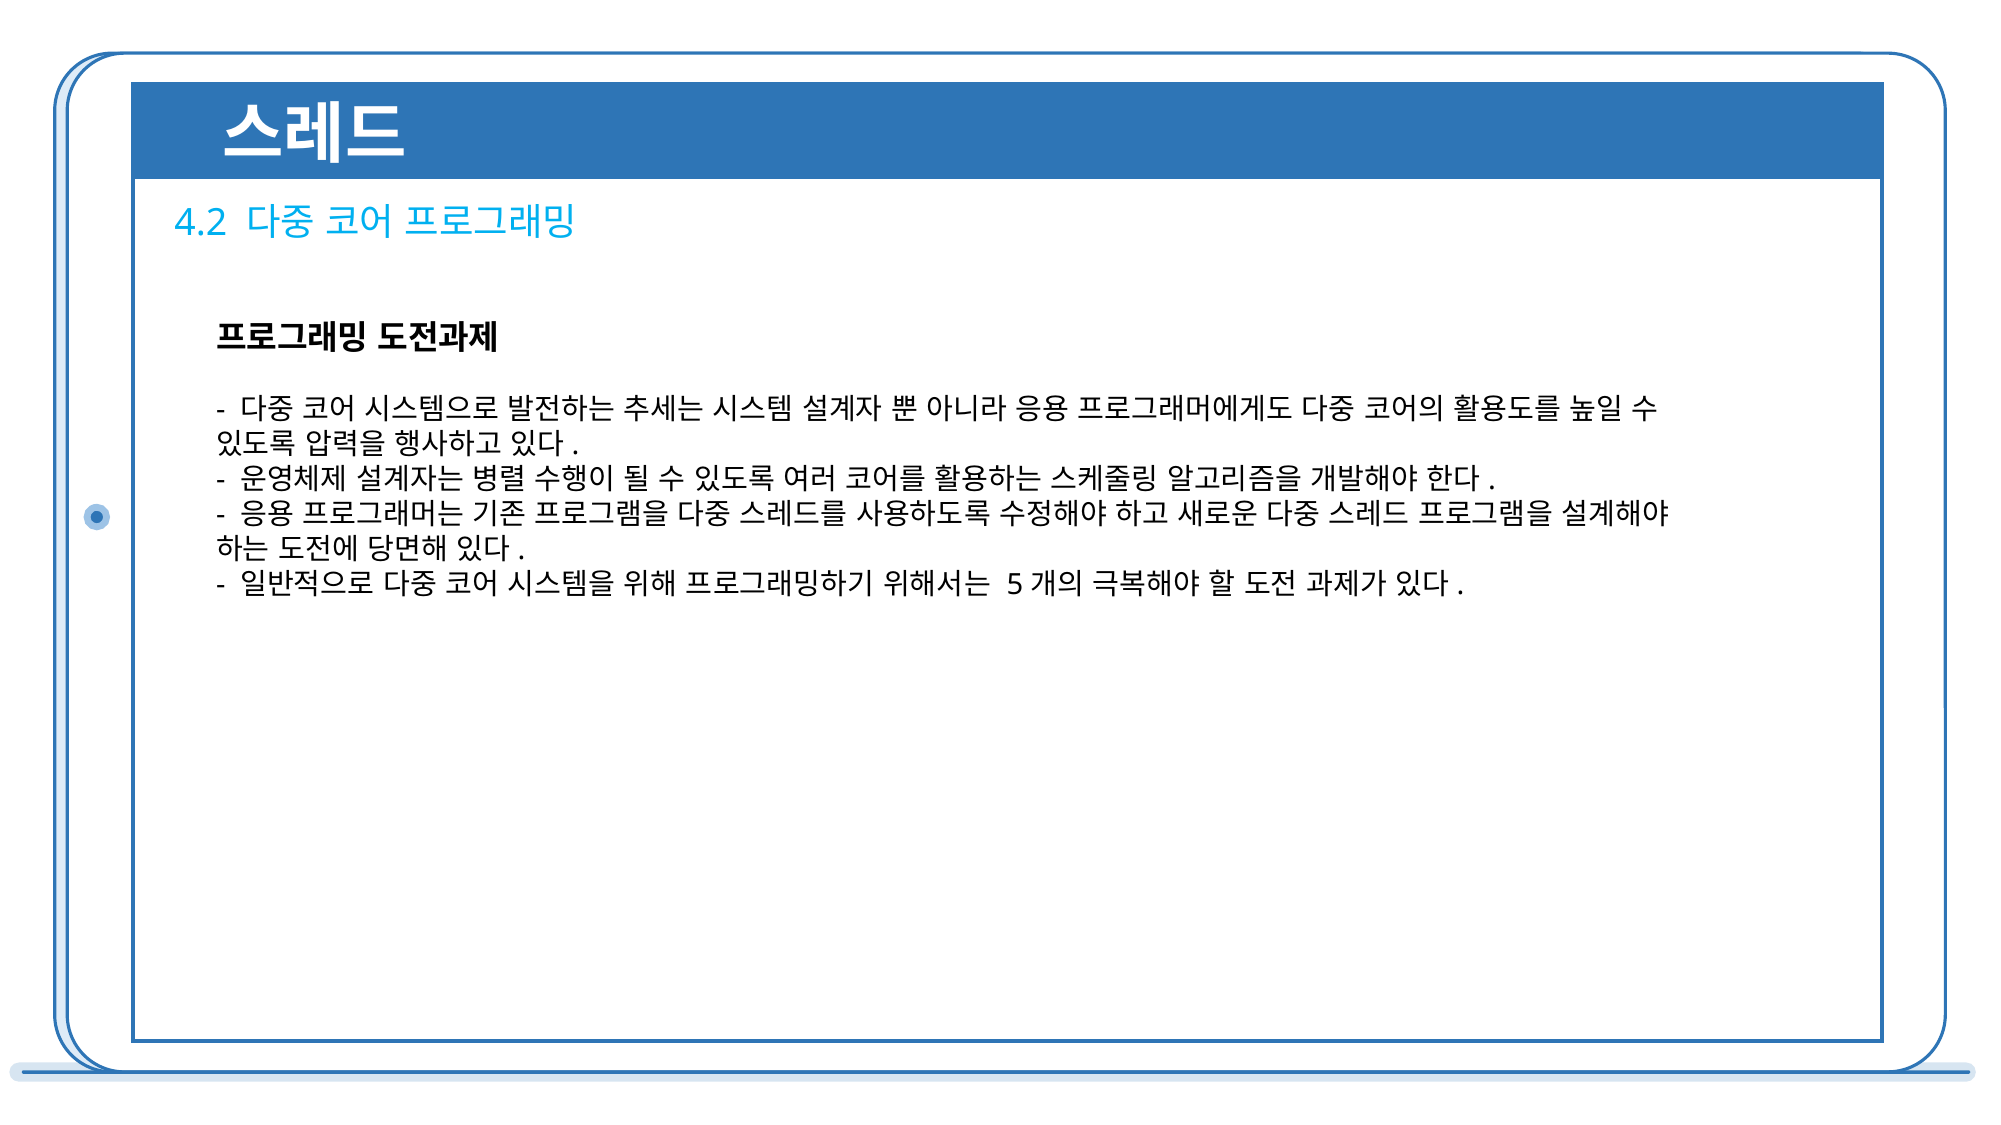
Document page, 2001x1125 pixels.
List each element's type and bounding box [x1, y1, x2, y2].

text_box [9, 53, 1976, 1082]
